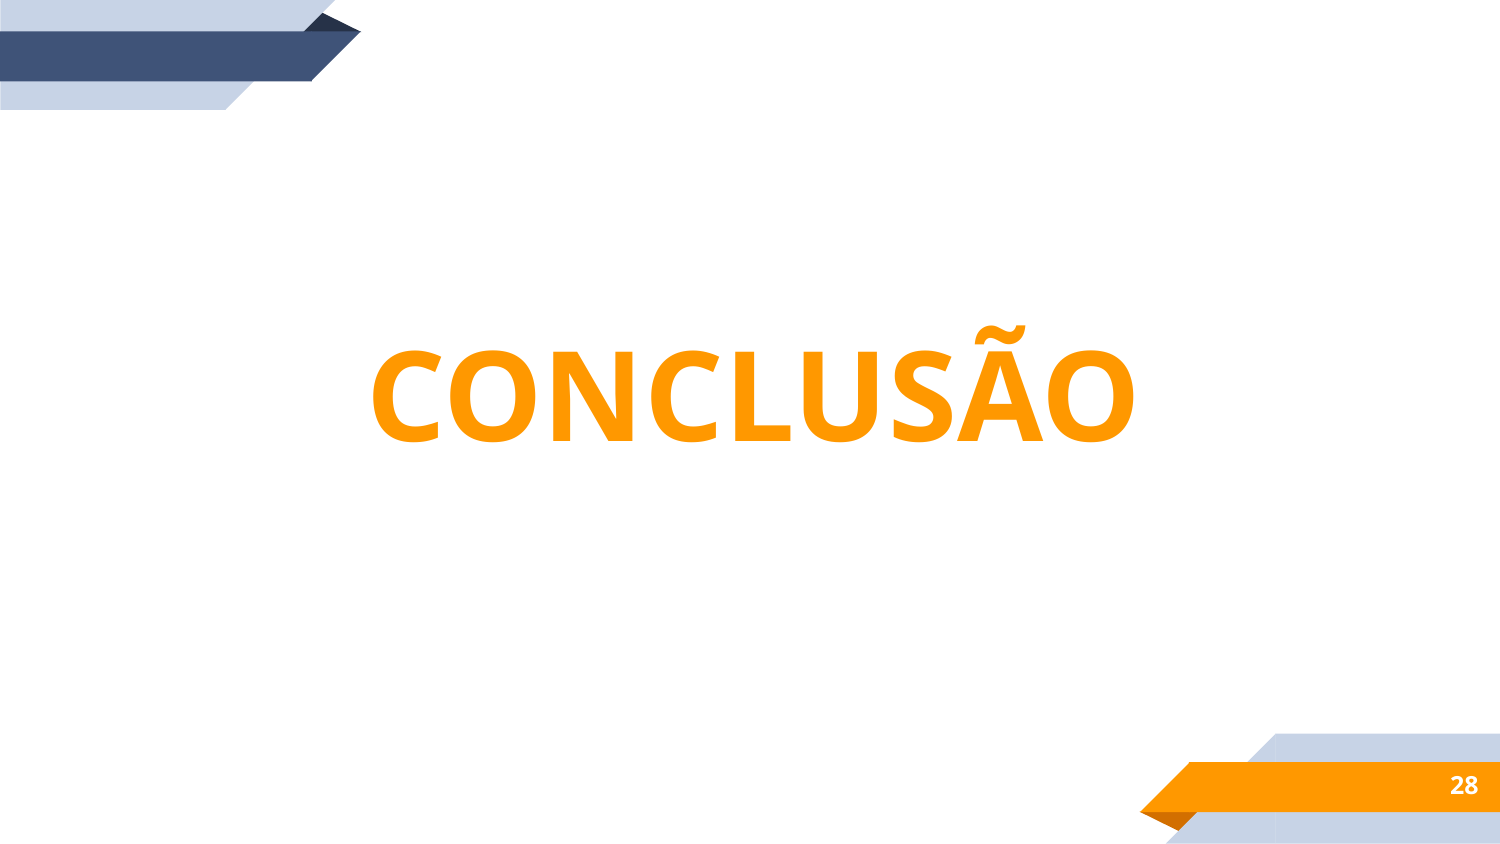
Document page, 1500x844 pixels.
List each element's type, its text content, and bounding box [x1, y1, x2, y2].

slide_number 28 [1249, 760, 1494, 813]
title CONCLUSÃO [212, 295, 1295, 487]
